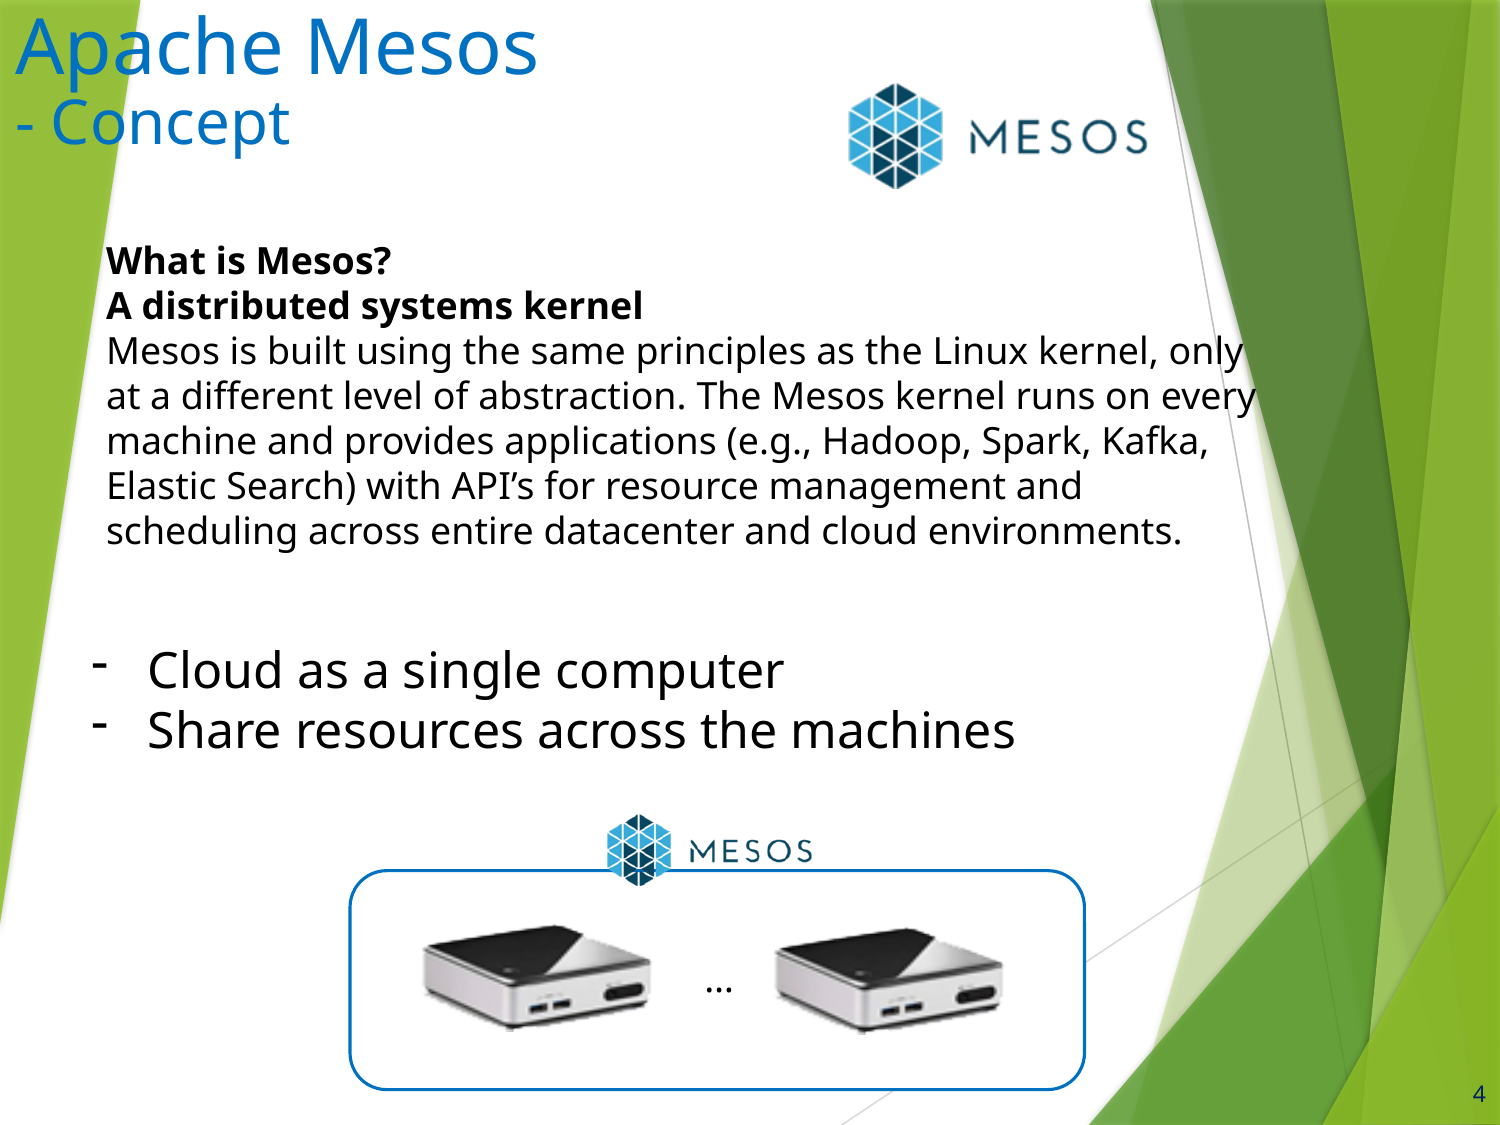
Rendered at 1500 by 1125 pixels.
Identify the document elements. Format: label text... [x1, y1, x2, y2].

picture [592, 813, 830, 887]
picture [412, 924, 669, 1033]
slide_number 4 [1417, 1065, 1500, 1125]
picture [763, 926, 1020, 1036]
text_box Apache Mesos - Concept [0, 0, 1500, 166]
text_box What is Mesos? A distributed systems kernel Mesos is built using the same principles as the Linux kernel, only at a different level of abstraction. The Mesos kernel runs on every machine and provides applications (e.g., Hadoop, Spark, Kafka, Elastic Search) with API’s for resource management and scheduling across entire datacenter and cloud environments. [91, 229, 1273, 559]
text_box [348, 869, 1087, 1092]
text_box Cloud as a single computer Share resources across the machines [76, 631, 1032, 826]
picture [828, 82, 1174, 190]
text_box … [689, 948, 758, 1008]
